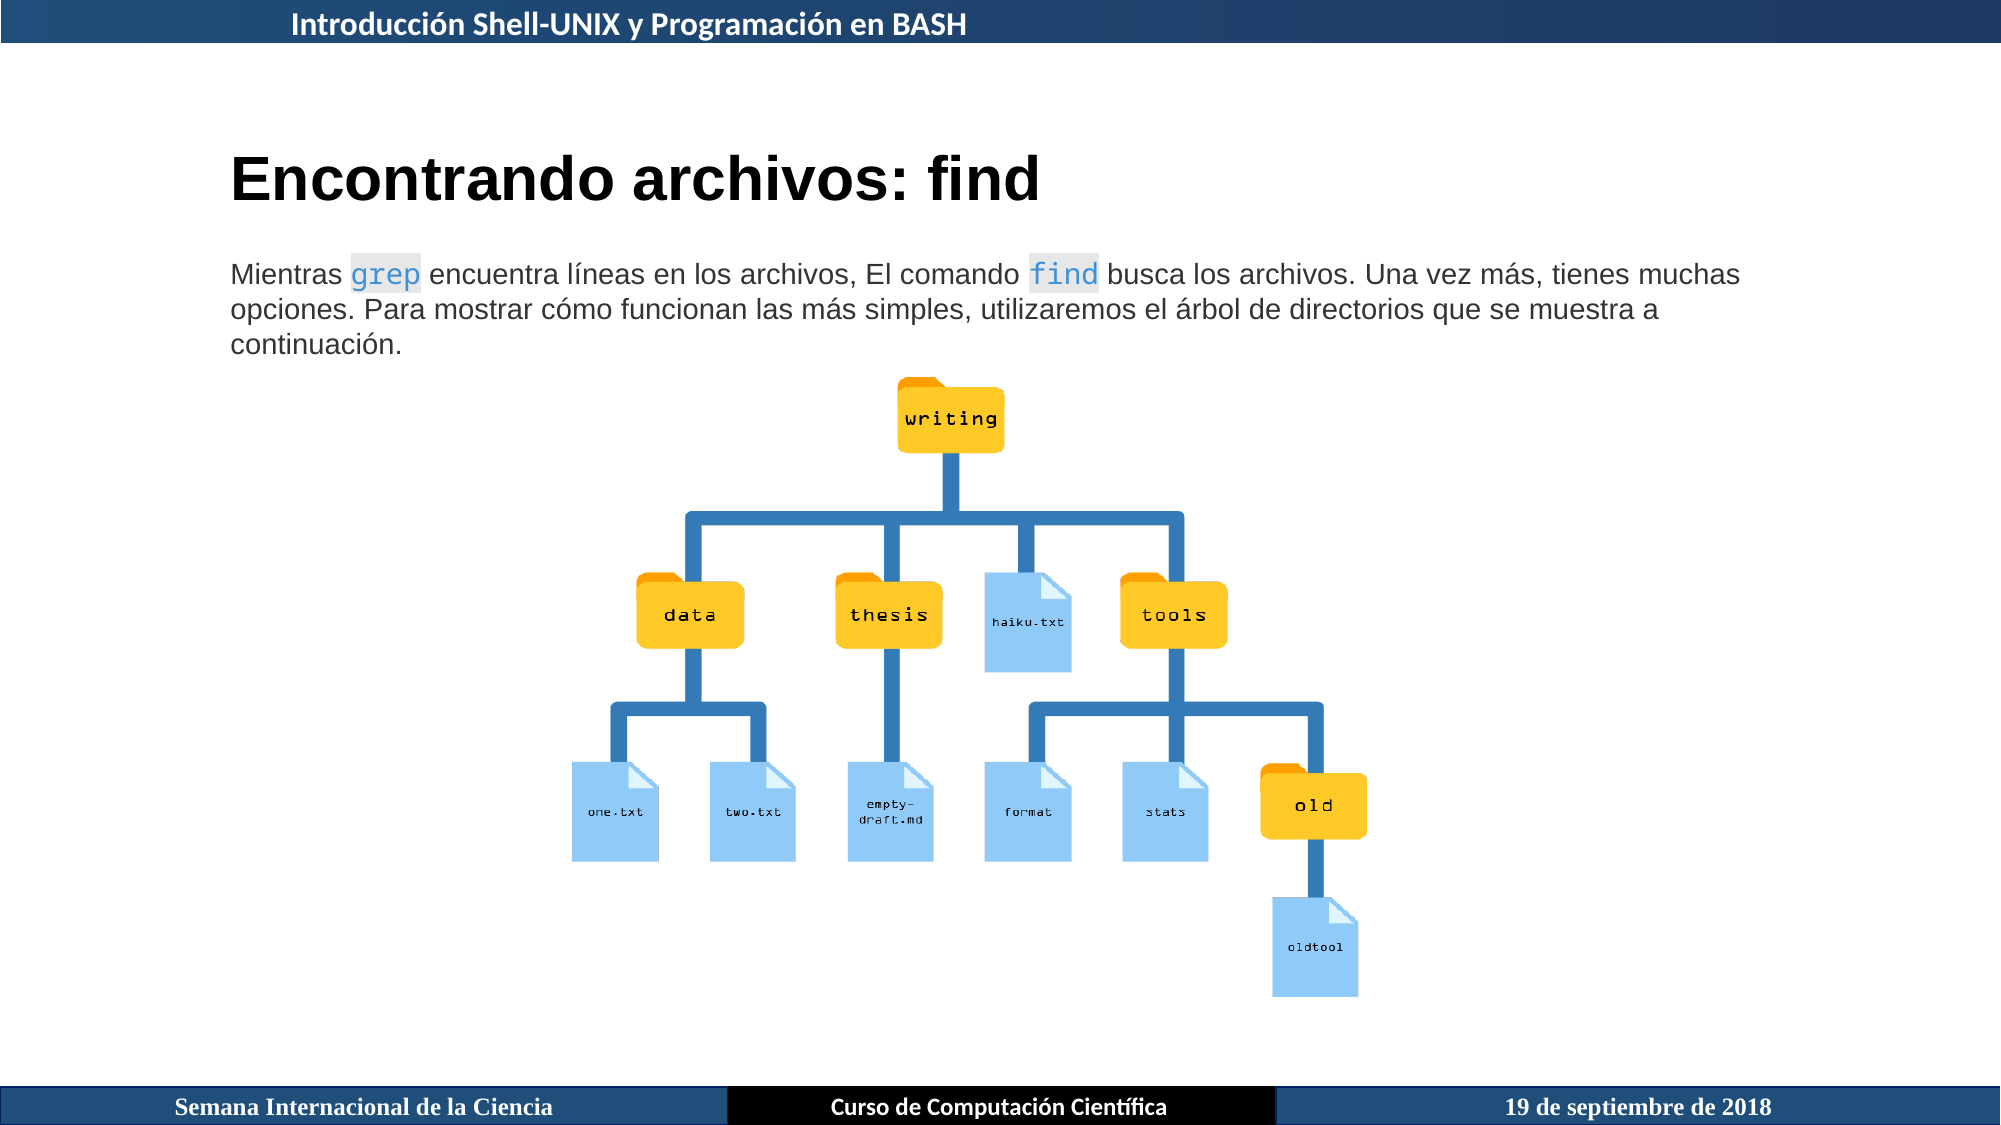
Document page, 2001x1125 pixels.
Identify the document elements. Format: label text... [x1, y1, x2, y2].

text_box [1, 0, 275, 43]
picture [572, 377, 1368, 997]
text_box Curso de Computación Científica [728, 1086, 1275, 1125]
text_box [1527, 0, 2000, 43]
text_box 19 de septiembre de 2018 [1275, 1086, 2000, 1125]
text_box Mientras grep encuentra líneas en los archivos, El comando find busca los archivos. Una vez más, tienes muchas opciones. Para mostrar cómo funcionan las más simples, utilizaremos el árbol de directorios que se muestra a continuación. [215, 240, 1765, 418]
text_box Semana Internacional de la Ciencia [0, 1086, 728, 1125]
text_box Encontrando archivos: find [215, 123, 1163, 240]
text_box Introducción Shell-UNIX y Programación en BASH [275, 0, 1527, 50]
